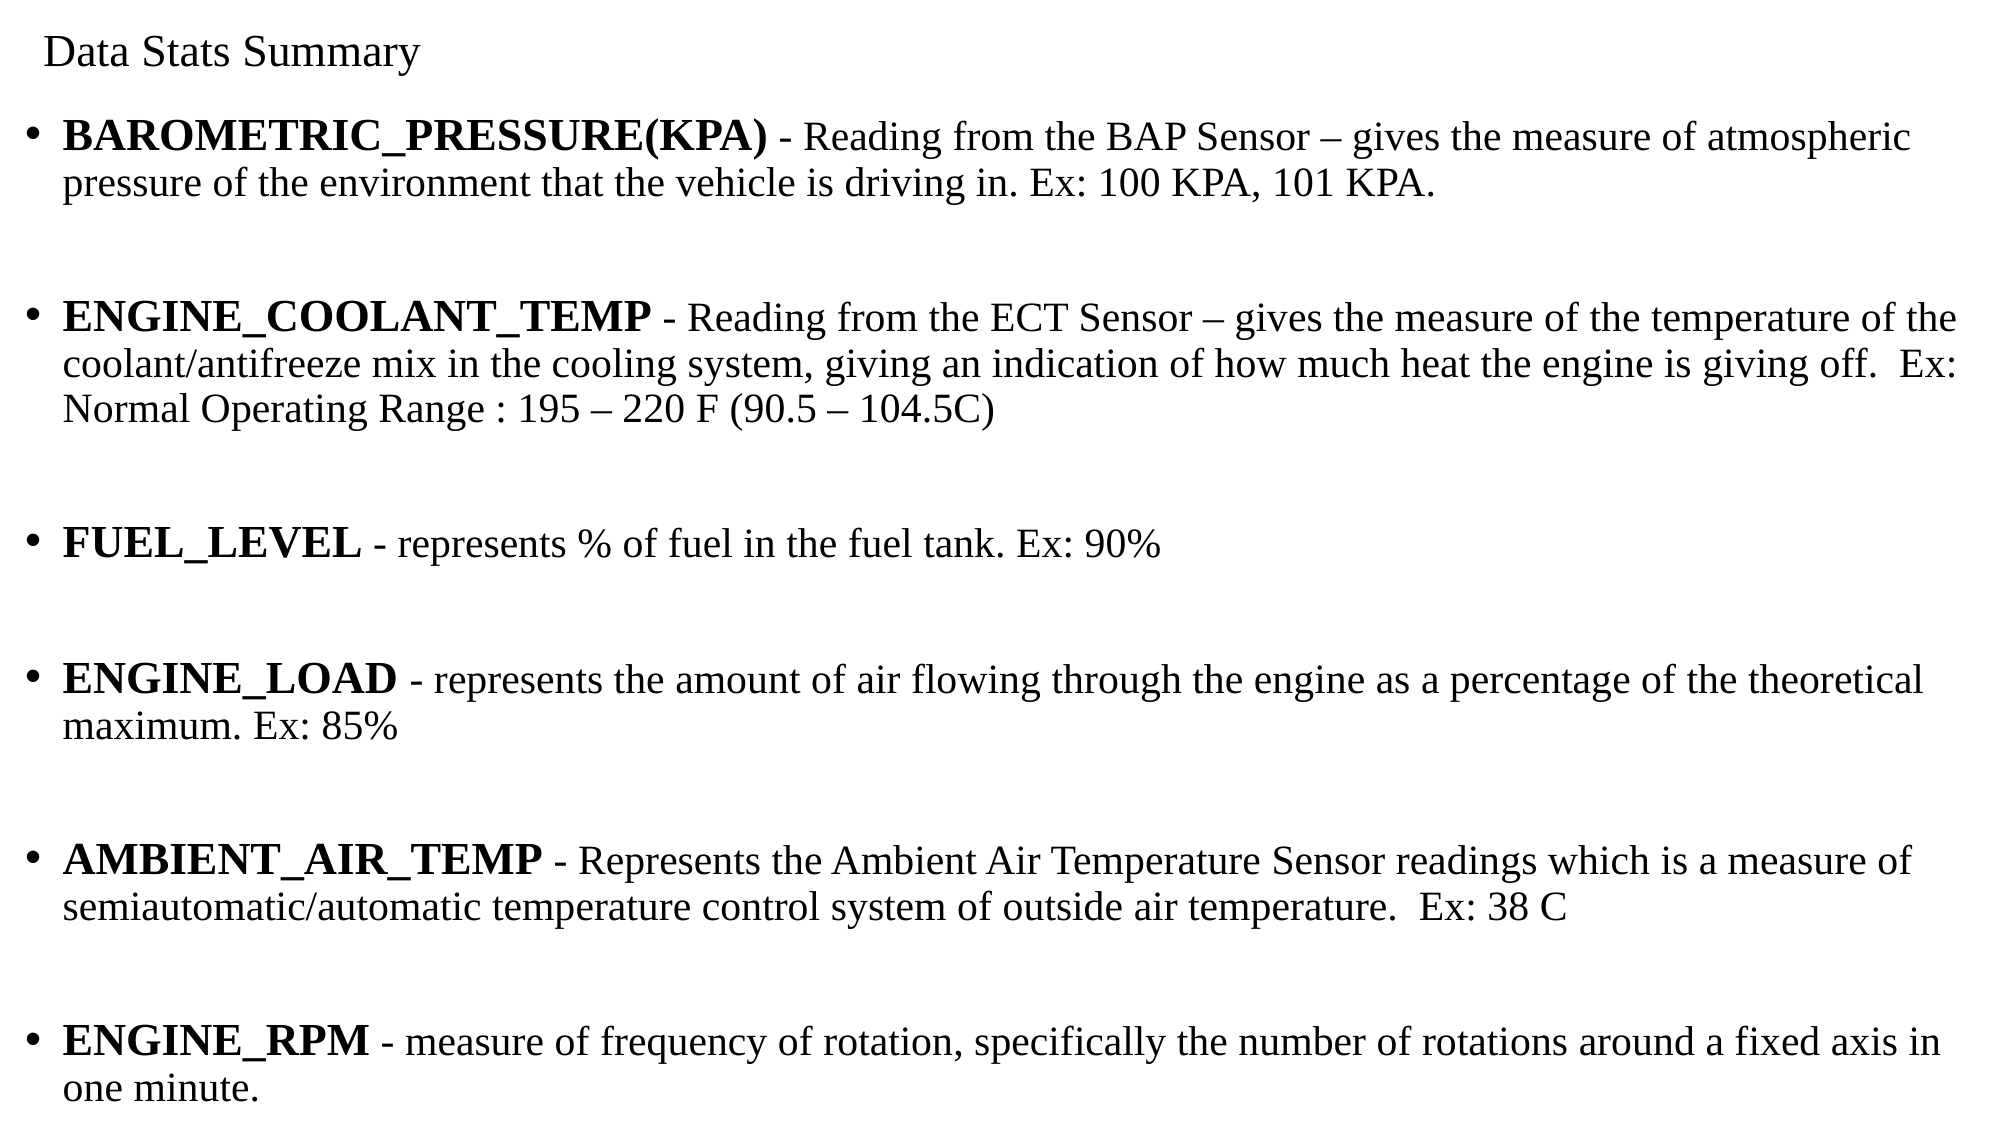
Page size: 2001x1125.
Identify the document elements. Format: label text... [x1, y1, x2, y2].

list BAROMETRIC_PRESSURE(KPA) - Reading from the BAP Sensor – gives the measure of atmospheric pressure of the environment that the vehicle is driving in. Ex: 100 KPA, 101 KPA. ENGINE_COOLANT_TEMP - Reading from the ECT Sensor – gives the measure of the temperature of the coolant/antifreeze mix in the cooling system, giving an indication of how much heat the engine is giving off. Ex: Normal Operating Range : 195 – 220 F (90.5 – 104.5C) FUEL_LEVEL - represents % of fuel in the fuel tank. Ex: 90% ENGINE_LOAD - represents the amount of air flowing through the engine as a percentage of the theoretical maximum. Ex: 85% AMBIENT_AIR_TEMP - Represents the Ambient Air Temperature Sensor readings which is a measure of semiautomatic/automatic temperature control system of outside air temperature. Ex: 38 C ENGINE_RPM - measure of frequency of rotation, specifically the number of rotations around a fixed axis in one minute. [10, 103, 1982, 1093]
title Data Stats Summary [28, 19, 1990, 85]
